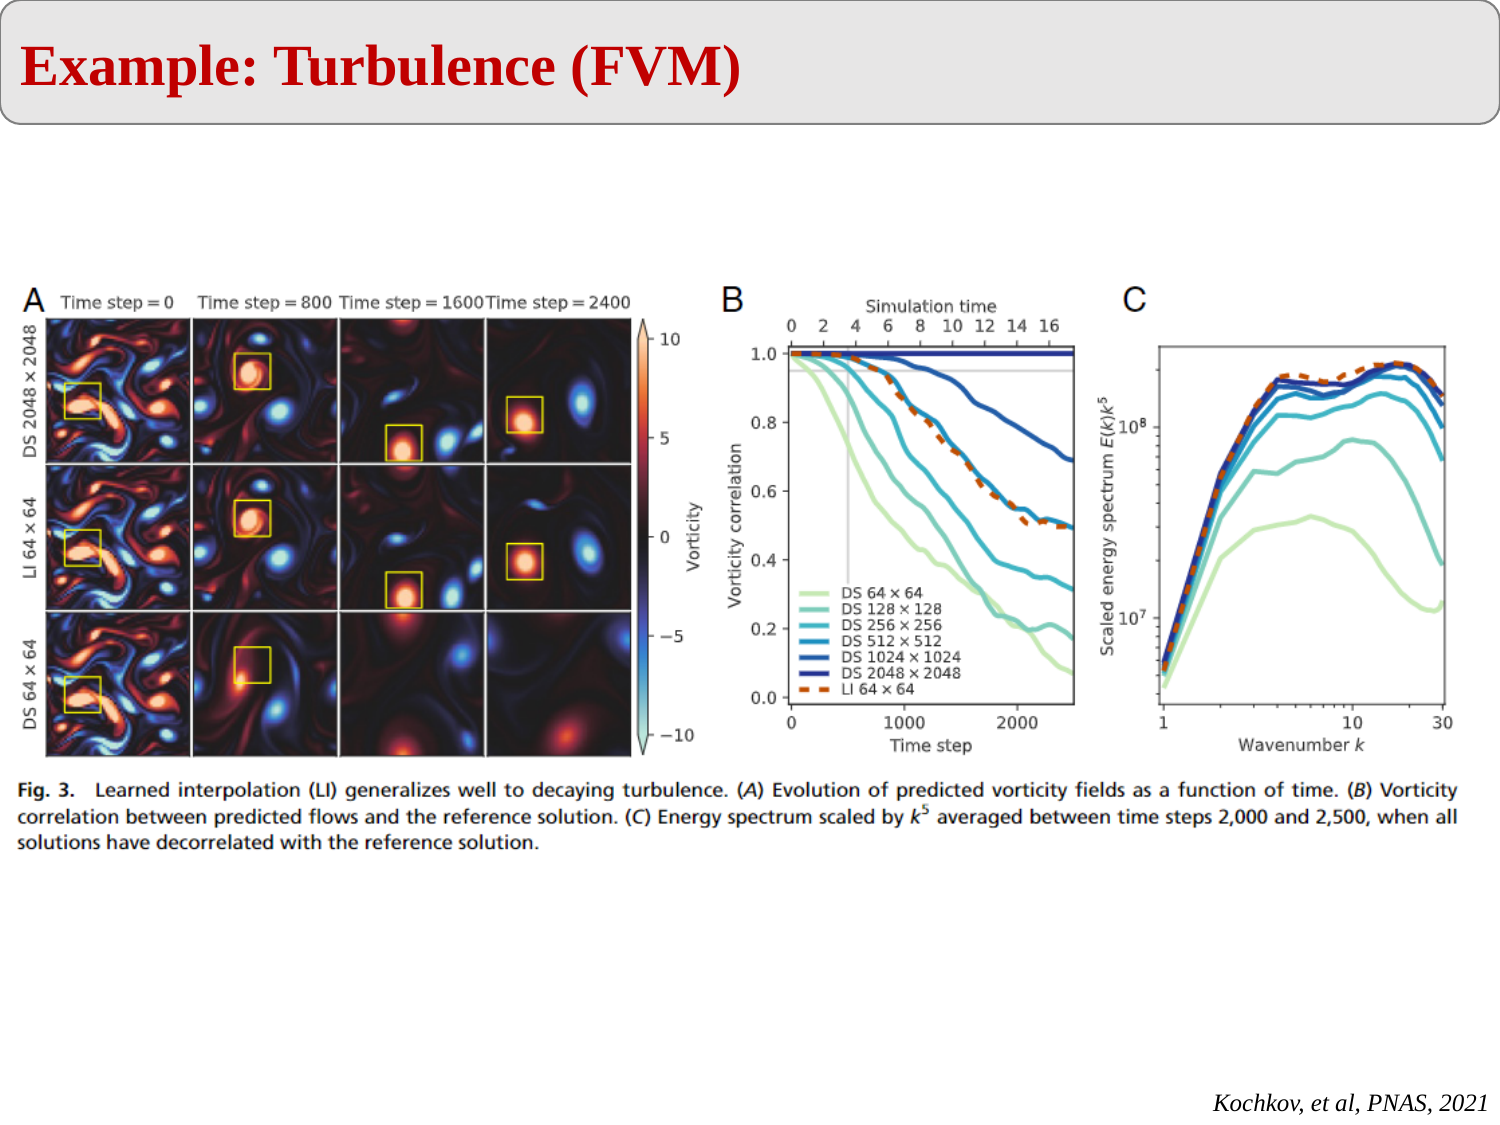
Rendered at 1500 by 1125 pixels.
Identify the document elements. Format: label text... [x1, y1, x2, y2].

picture [0, 265, 1500, 860]
text_box Example: Turbulence (FVM) [0, 0, 1500, 125]
text_box Kochkov, et al, PNAS, 2021 [1198, 1079, 1500, 1125]
